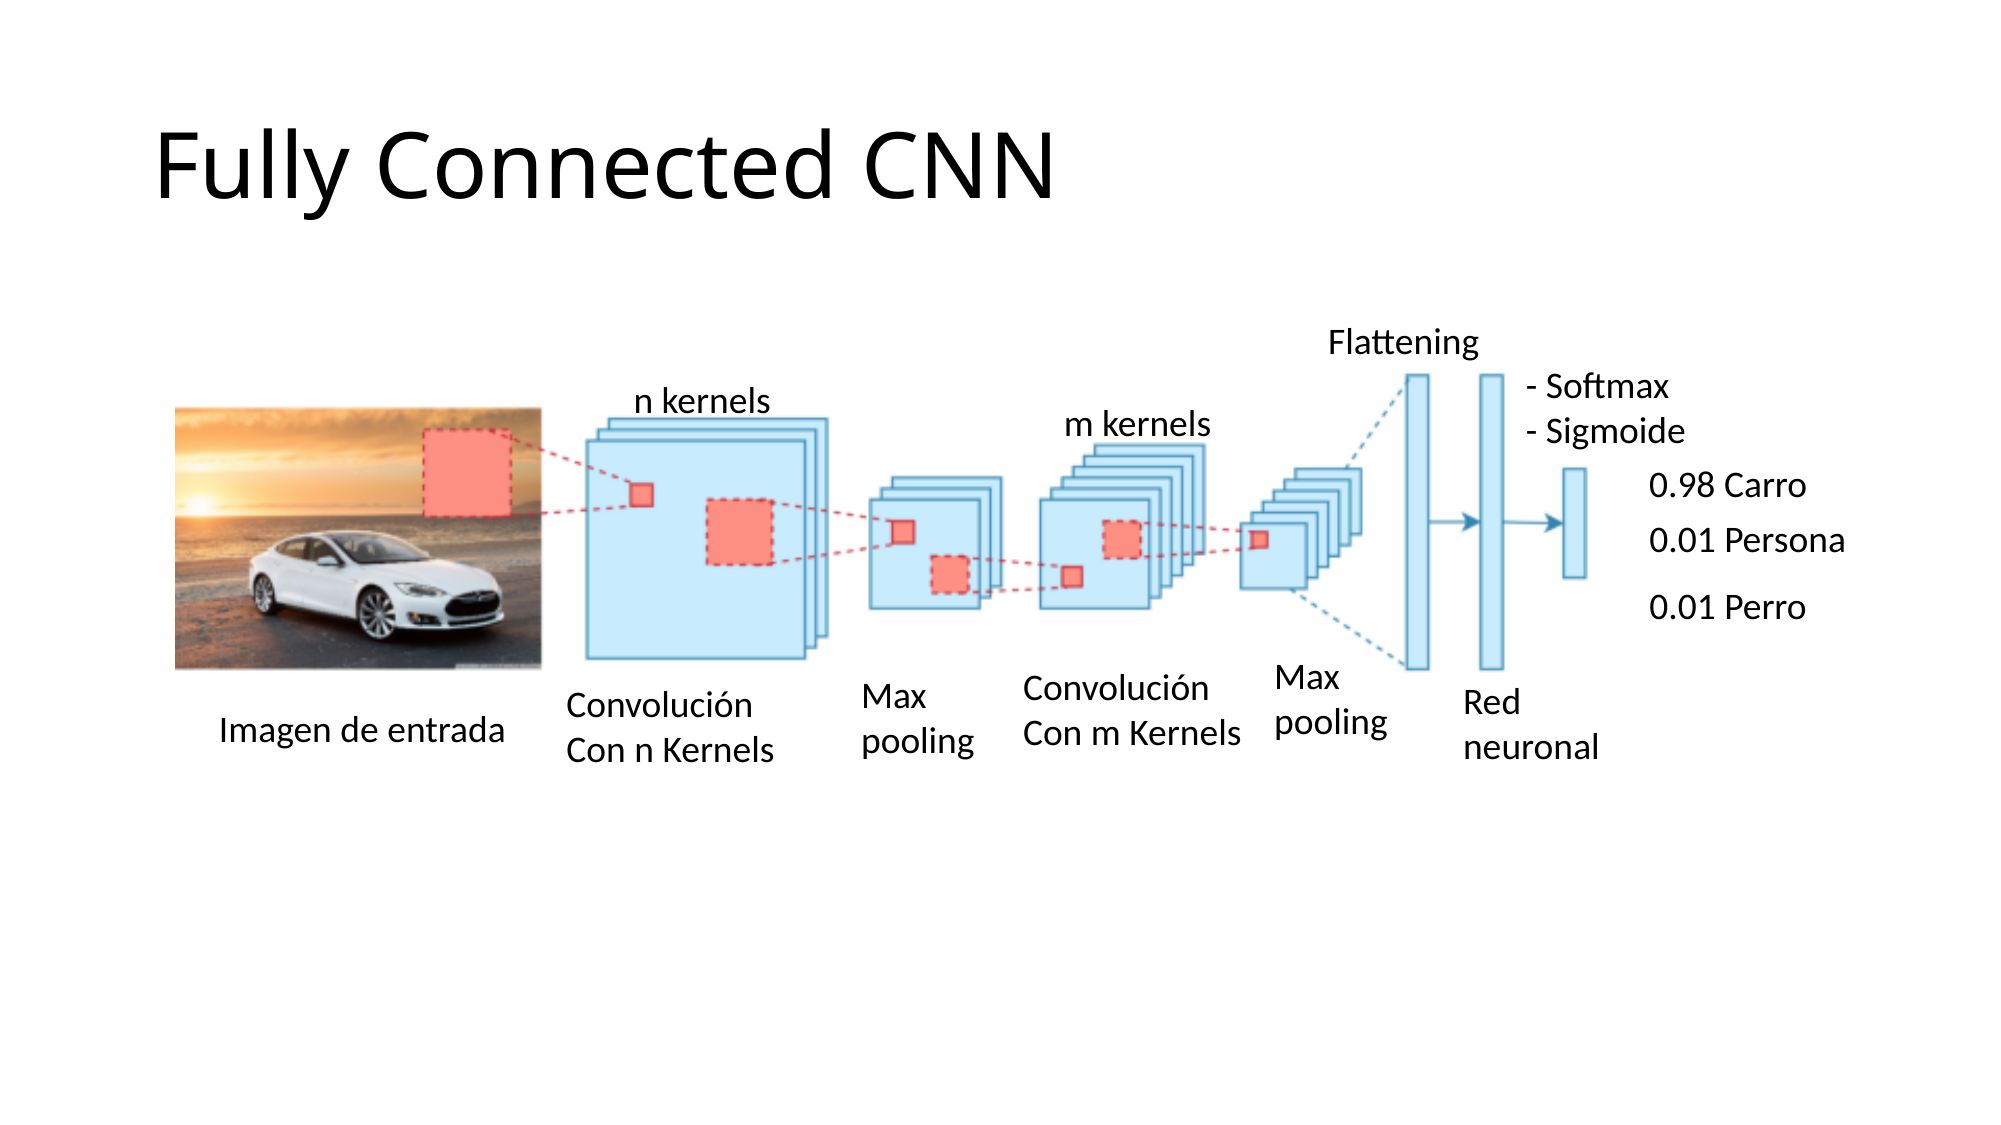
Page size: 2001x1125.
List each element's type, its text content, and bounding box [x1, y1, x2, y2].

text_box - Softmax - Sigmoide [1511, 353, 1702, 459]
text_box 0.98 Carro [1634, 453, 1823, 507]
text_box Convolución Con m Kernels [1008, 698, 1257, 761]
text_box Imagen de entrada [204, 698, 522, 757]
text_box Convolución Con n Kernels [551, 698, 790, 777]
text_box 0.01 Perro [1634, 574, 1822, 634]
text_box Red neuronal [1448, 698, 1615, 775]
picture [175, 368, 1634, 698]
text_box Max pooling [846, 698, 990, 769]
text_box Max pooling [1259, 698, 1403, 749]
text_box 0.01 Persona [1634, 507, 1862, 568]
title Fully Connected CNN [137, 59, 1863, 278]
text_box Flattening [1313, 309, 1495, 368]
